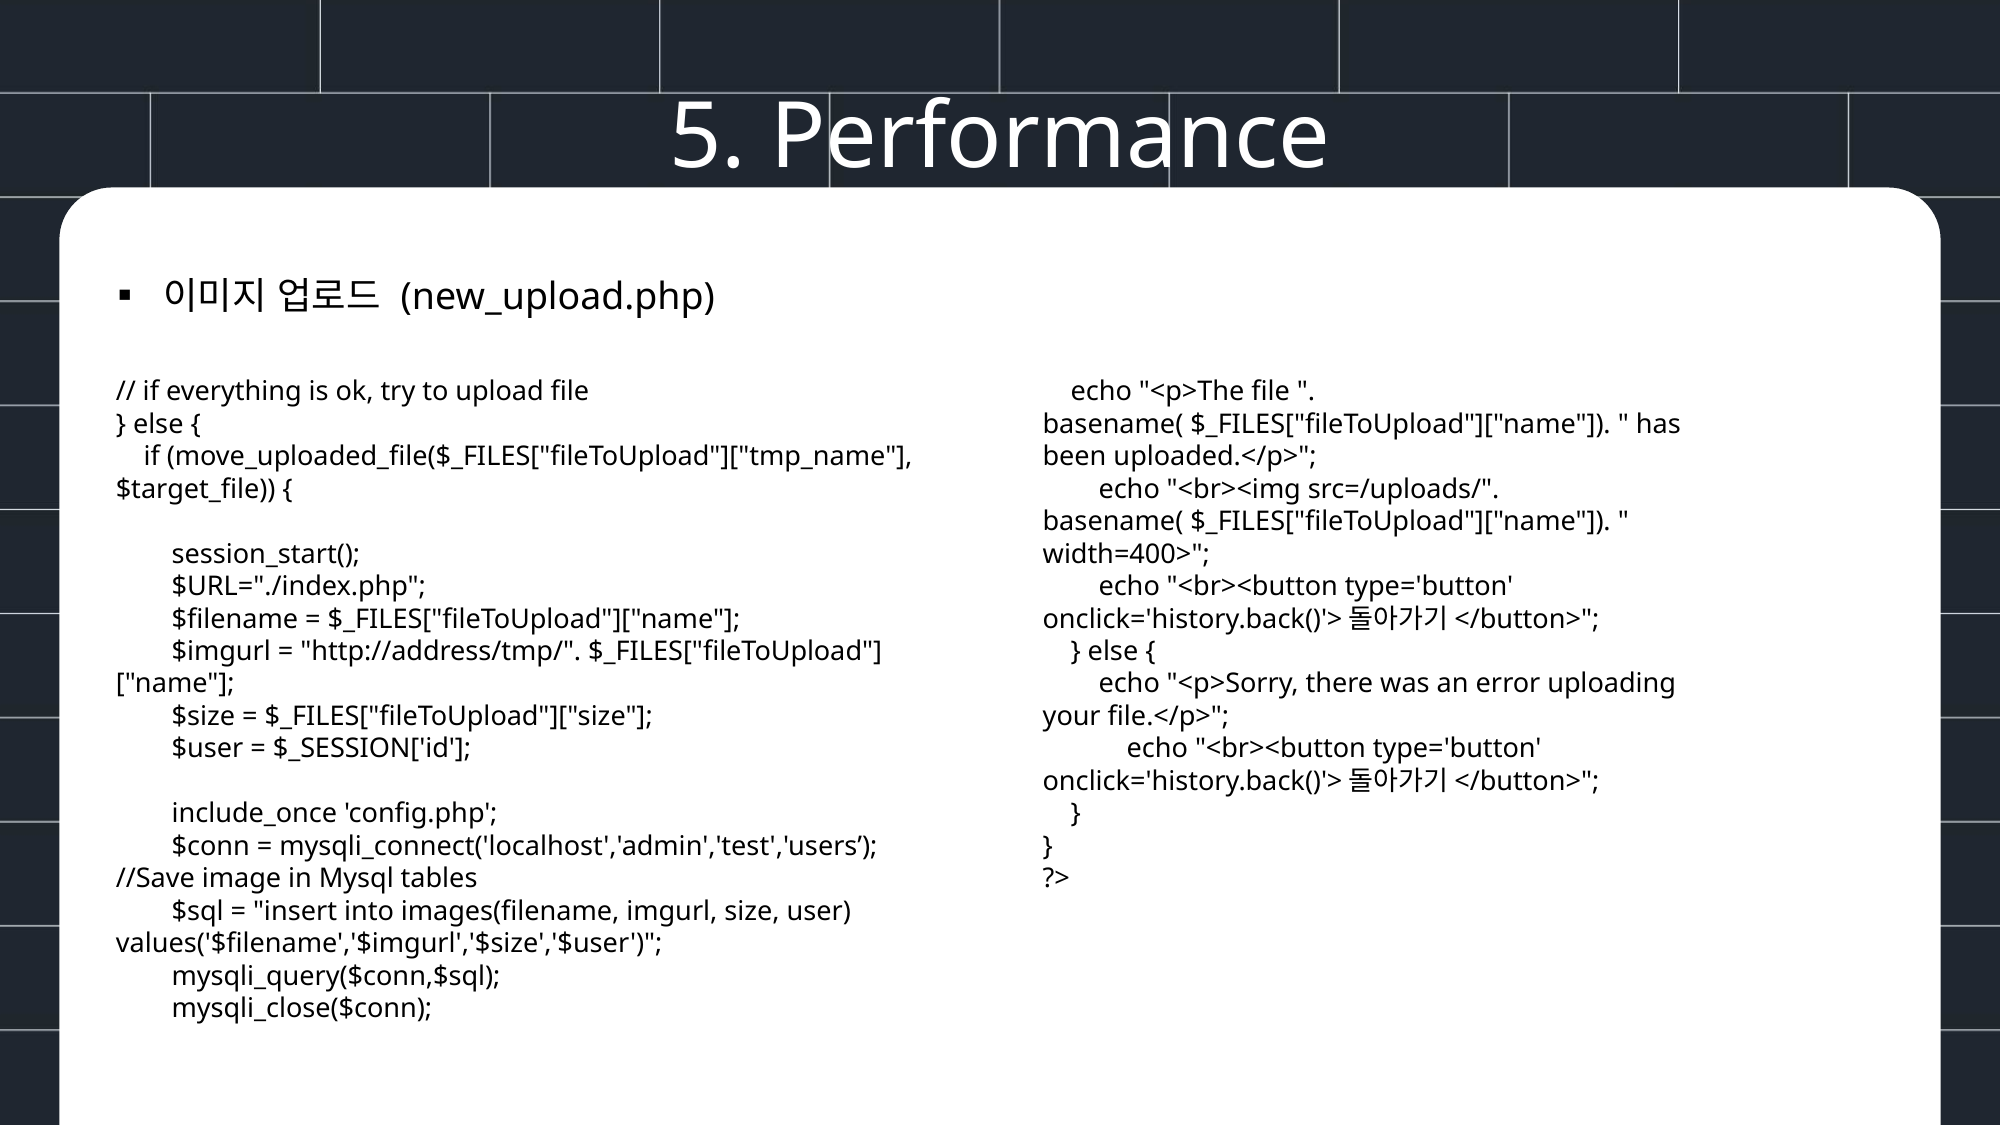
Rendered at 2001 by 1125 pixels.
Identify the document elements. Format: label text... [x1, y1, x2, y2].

text_box // if everything is ok, try to upload file } else { if (move_uploaded_file($_FILES["fileToUpload"]["tmp_name"], $target_file)) { session_start(); $URL="./index.php"; $filename = $_FILES["fileToUpload"]["name"]; $imgurl = "http://address/tmp/". $_FILES["fileToUpload"]["name"]; $size = $_FILES["fileToUpload"]["size"]; $user = $_SESSION['id']; include_once 'config.php'; $conn = mysqli_connect('localhost','admin','test','users’); //Save image in Mysql tables $sql = "insert into images(filename, imgurl, size, user) values('$filename','$imgurl','$size','$user')"; mysqli_query($conn,$sql); mysqli_close($conn); [100, 366, 949, 1063]
text_box [0, 0, 2000, 13]
text_box [1909, 193, 2000, 1125]
text_box 5. Performance [0, 13, 2000, 193]
text_box ▪ 이미지 업로드 (new_upload.php) [91, 264, 999, 325]
text_box echo "<p>The file ". basename( $_FILES["fileToUpload"]["name"]). " has been uploaded.</p>"; echo "<br><img src=/uploads/". basename( $_FILES["fileToUpload"]["name"]). " width=400>"; echo "<br><button type='button' onclick='history.back()'>돌아가기</button>"; } else { echo "<p>Sorry, there was an error uploading your file.</p>"; echo "<br><button type='button' onclick='history.back()'>돌아가기</button>"; } } ?> [1027, 366, 1753, 901]
text_box [0, 193, 91, 1125]
